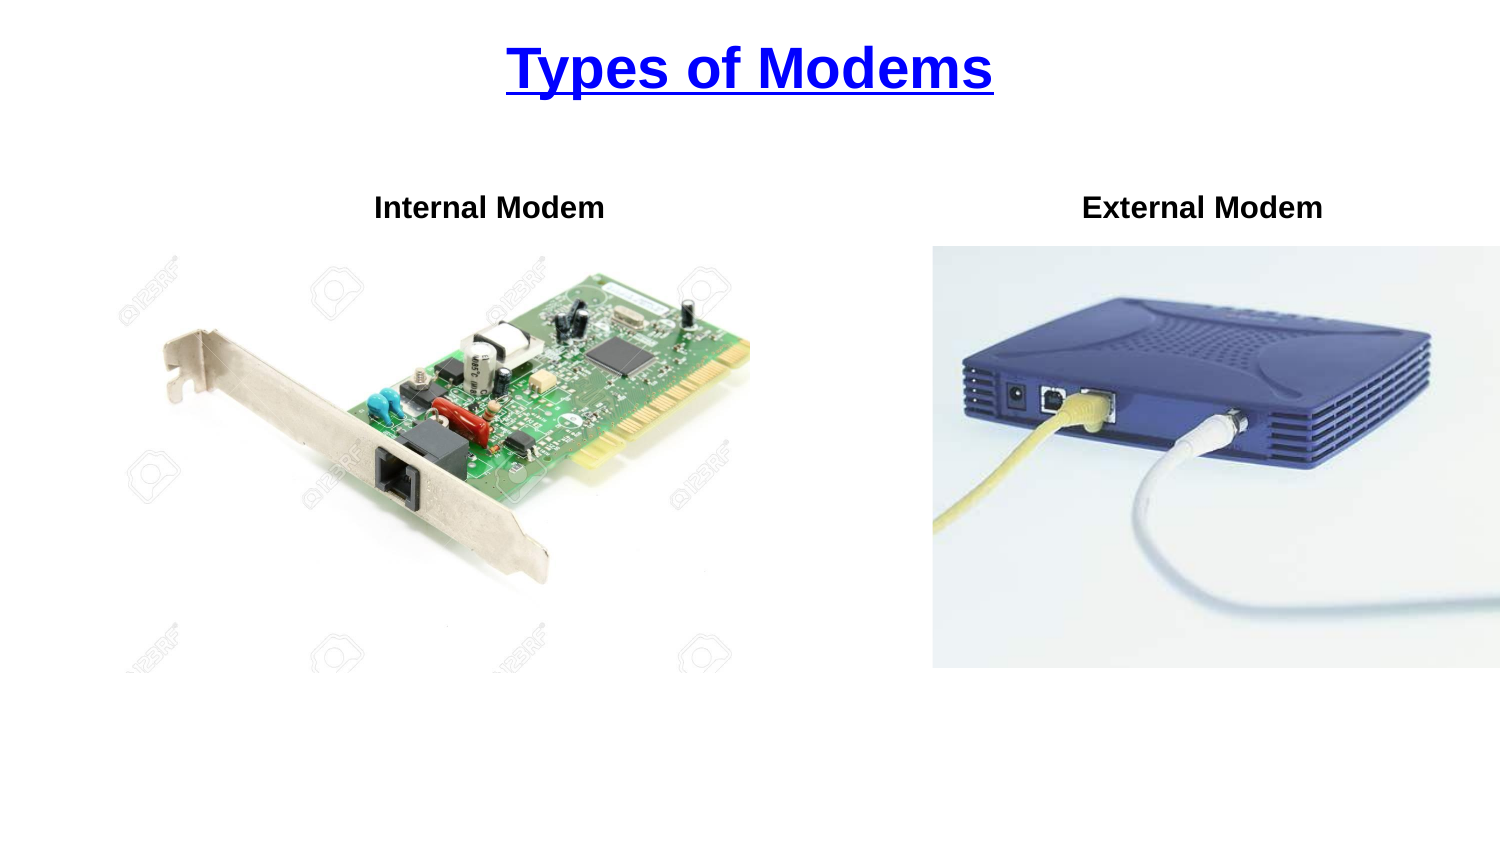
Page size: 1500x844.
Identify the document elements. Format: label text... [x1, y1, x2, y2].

subtitle Types of Modems [0, 0, 1500, 130]
picture [100, 240, 751, 674]
picture [932, 245, 1500, 668]
text_box Internal Modem [256, 172, 724, 238]
text_box External Modem [968, 172, 1437, 240]
